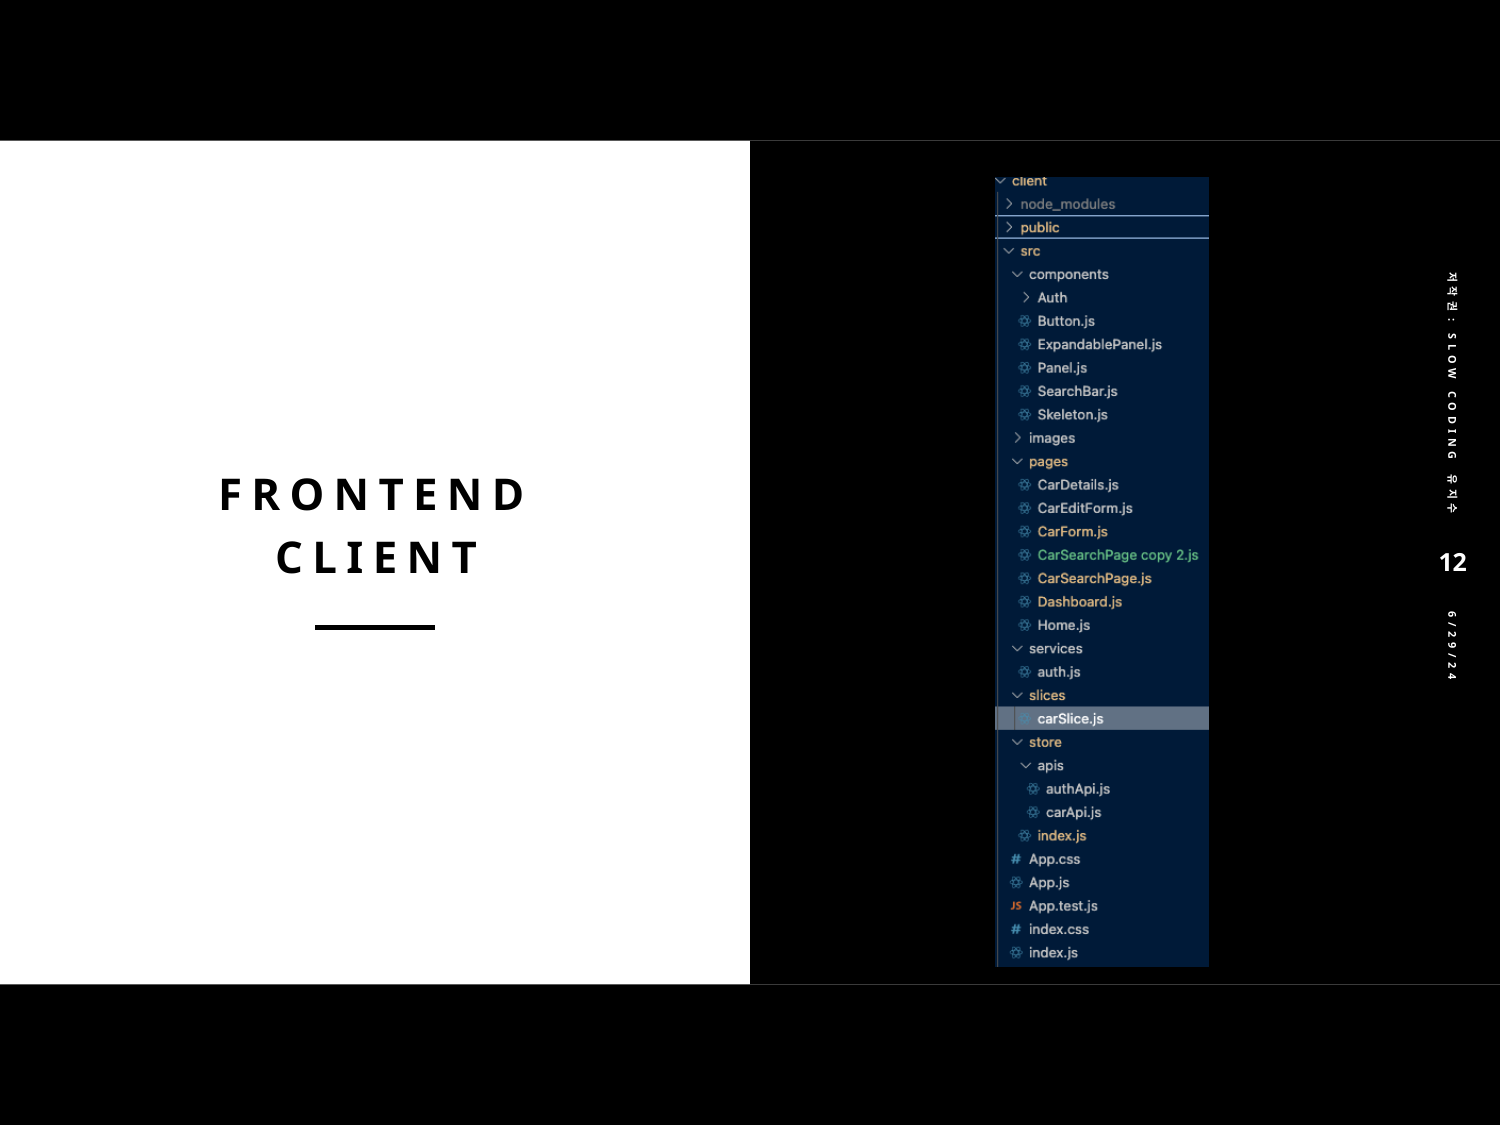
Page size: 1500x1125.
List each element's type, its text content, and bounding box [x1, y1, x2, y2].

picture [995, 177, 1209, 967]
title Frontend client [133, 317, 619, 589]
slide_number 12 [1414, 536, 1492, 590]
footer 저작권: Slow Coding 유지수 [1430, 196, 1476, 526]
text_box [749, 140, 1500, 985]
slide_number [1430, 600, 1476, 930]
text_box [0, 140, 749, 985]
